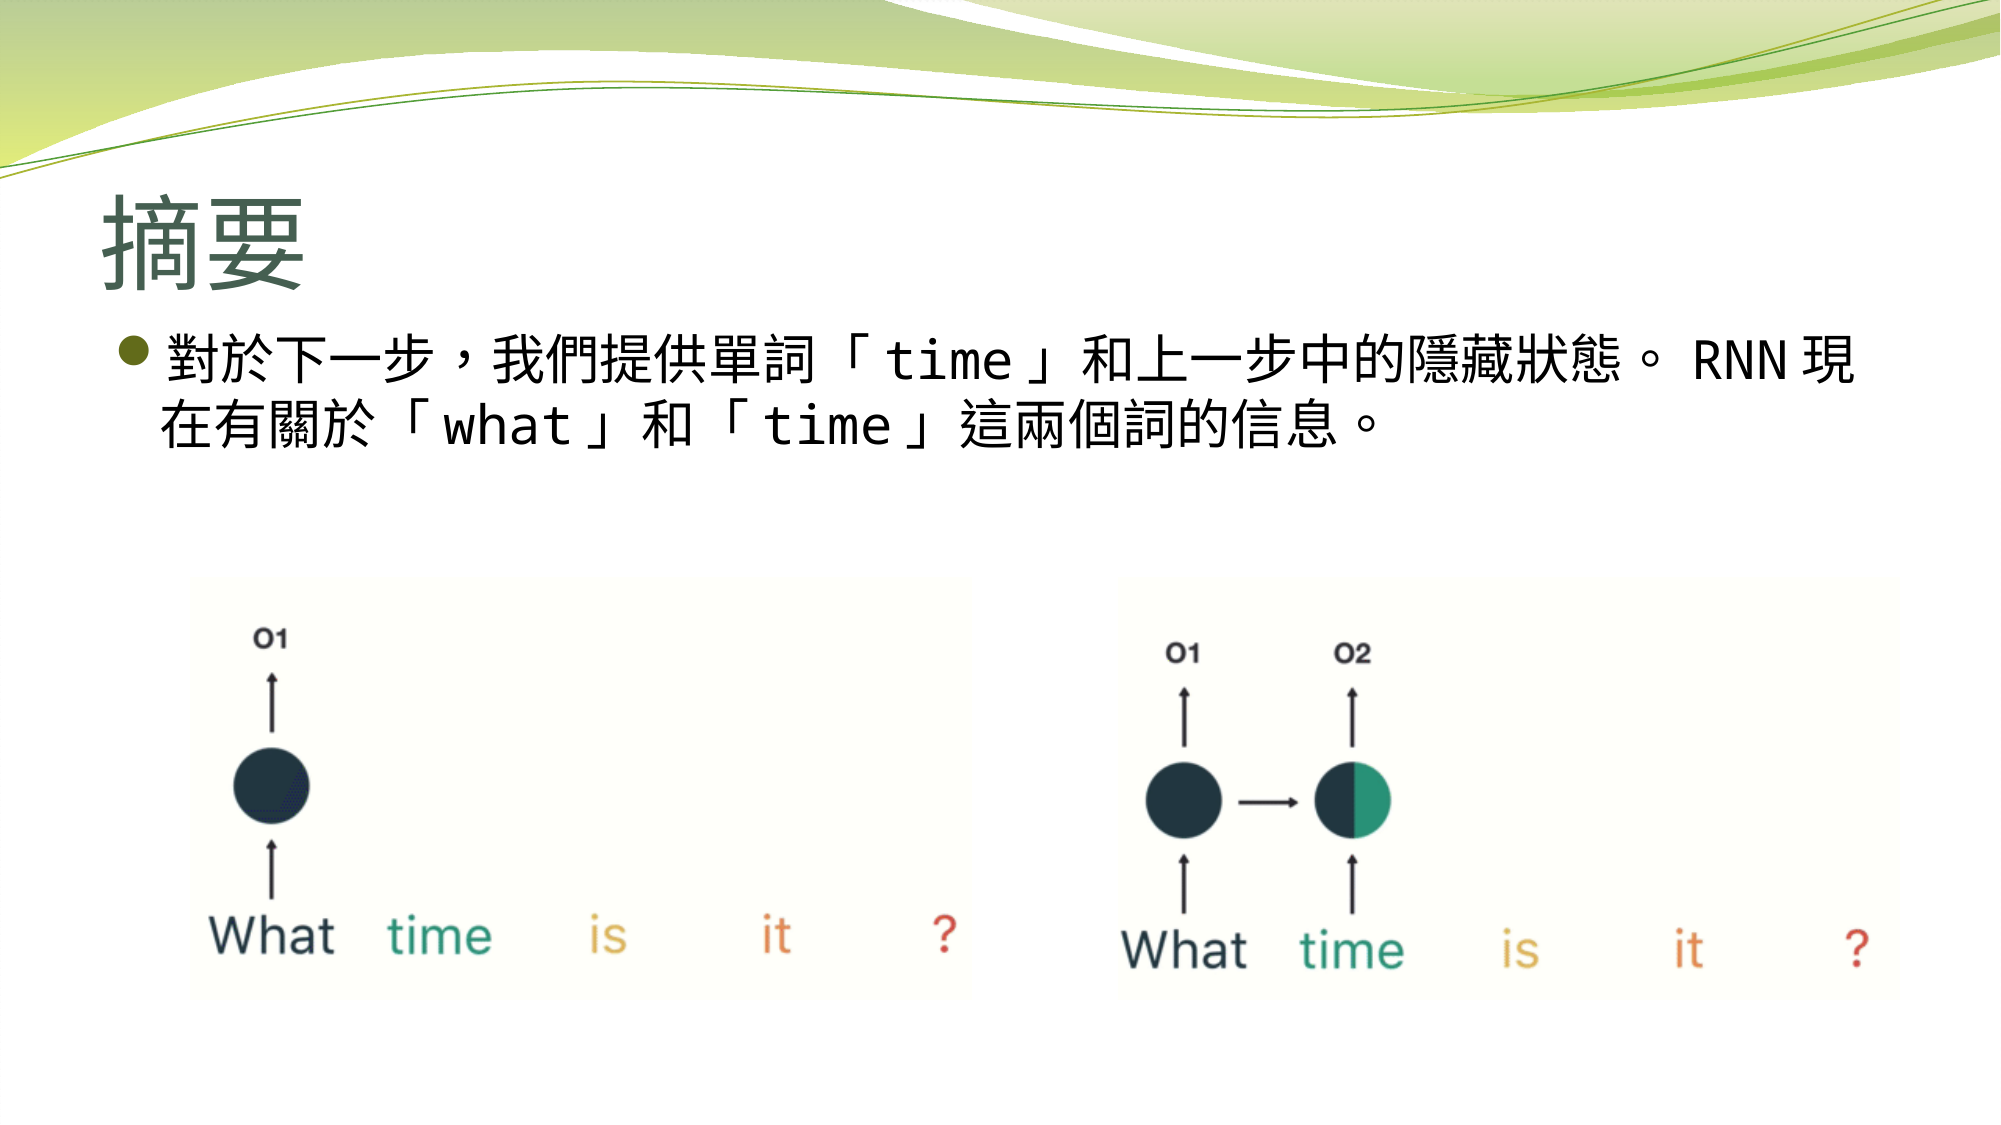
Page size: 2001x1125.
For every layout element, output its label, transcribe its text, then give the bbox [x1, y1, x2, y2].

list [190, 577, 972, 1000]
text_box 對於下一步，我們提供單詞「time」和上一步中的隱藏狀態。RNN現在有關於「what」和「time」這兩個詞的信息。 [99, 317, 1900, 1038]
title 摘要 [99, 115, 1900, 303]
picture [1118, 577, 1900, 1000]
